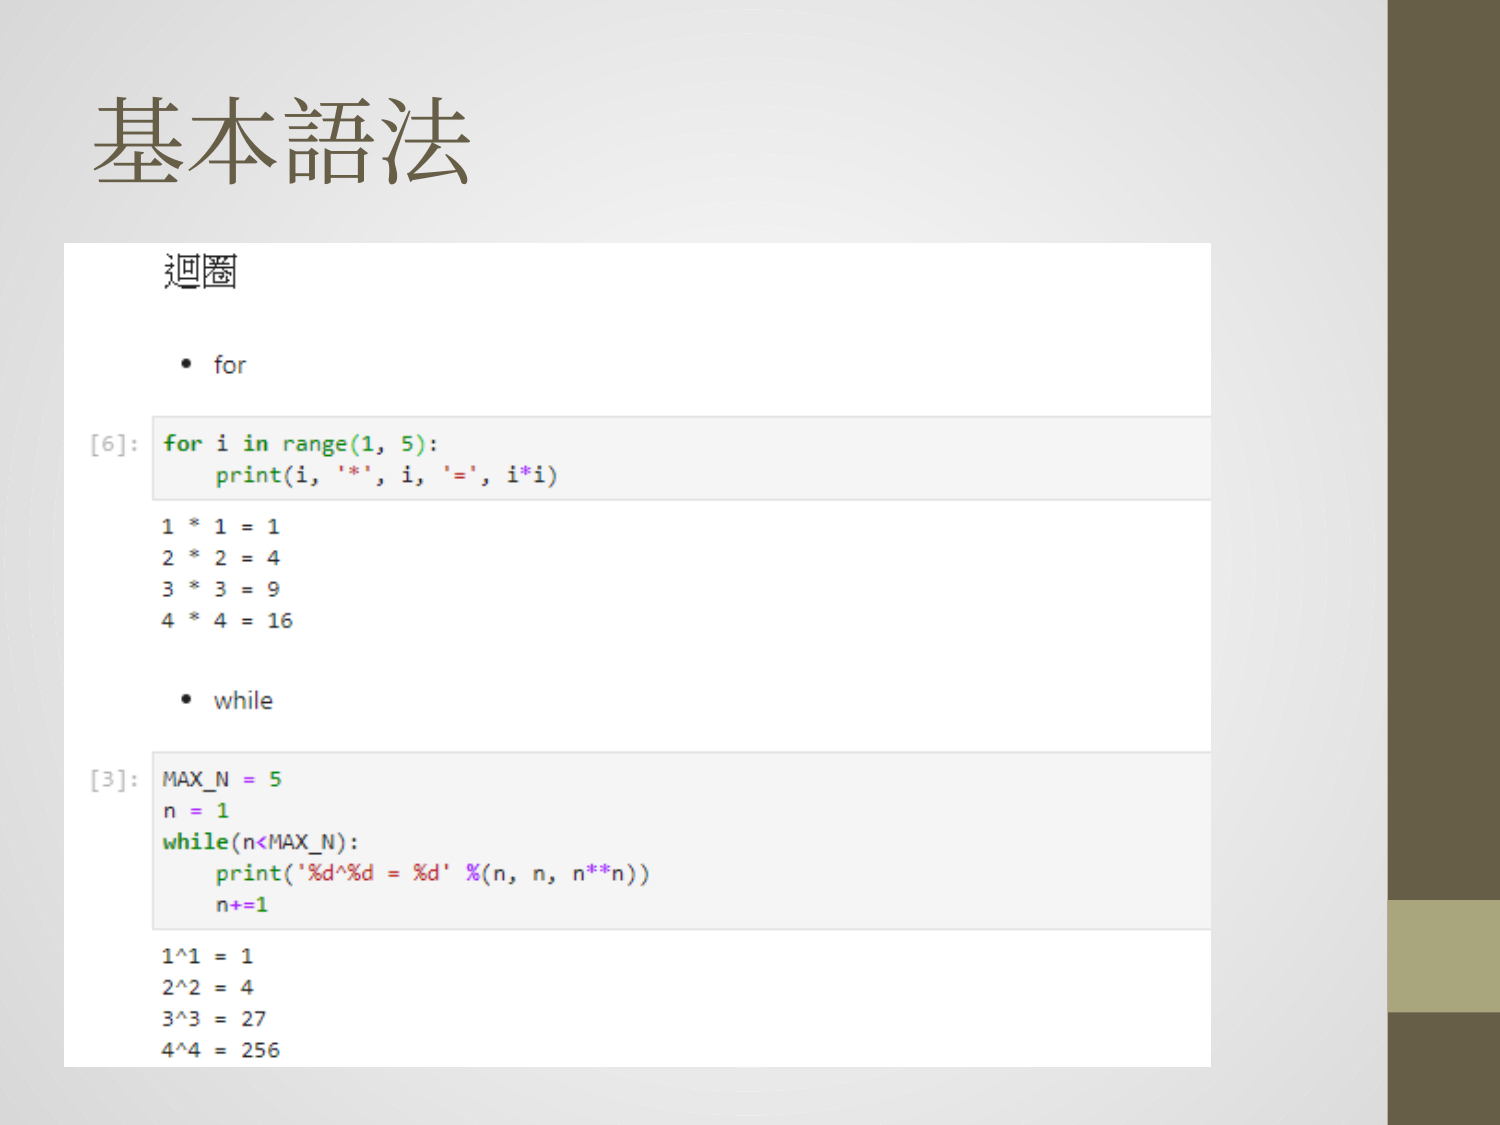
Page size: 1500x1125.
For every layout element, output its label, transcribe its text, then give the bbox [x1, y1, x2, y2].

picture [64, 243, 1211, 1068]
title 基本語法 [75, 45, 1325, 233]
